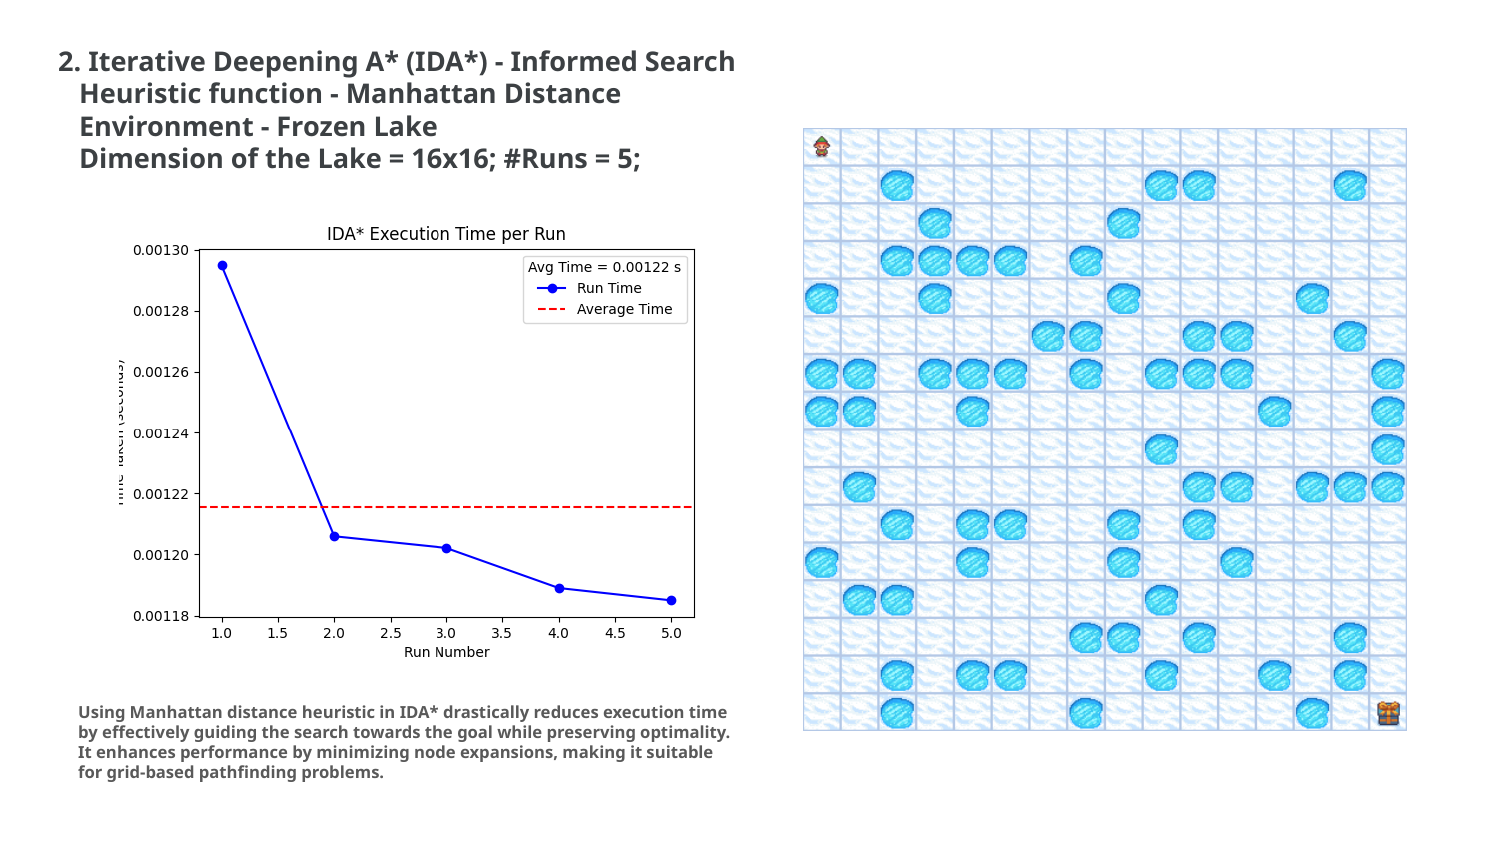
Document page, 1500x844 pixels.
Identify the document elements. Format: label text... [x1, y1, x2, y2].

picture [803, 128, 1407, 732]
picture [119, 190, 757, 669]
text_box 2. Iterative Deepening A* (IDA*) - Informed Search Heuristic function - Manhattan Distance Environment - Frozen Lake Dimension of the Lake = 16x16; #Runs = 5; [43, 29, 1470, 190]
text_box Using Manhattan distance heuristic in IDA* drastically reduces execution time by effectively guiding the search towards the goal while preserving optimality. It enhances performance by minimizing node expansions, making it suitable for grid-based pathfinding problems. [63, 687, 756, 798]
